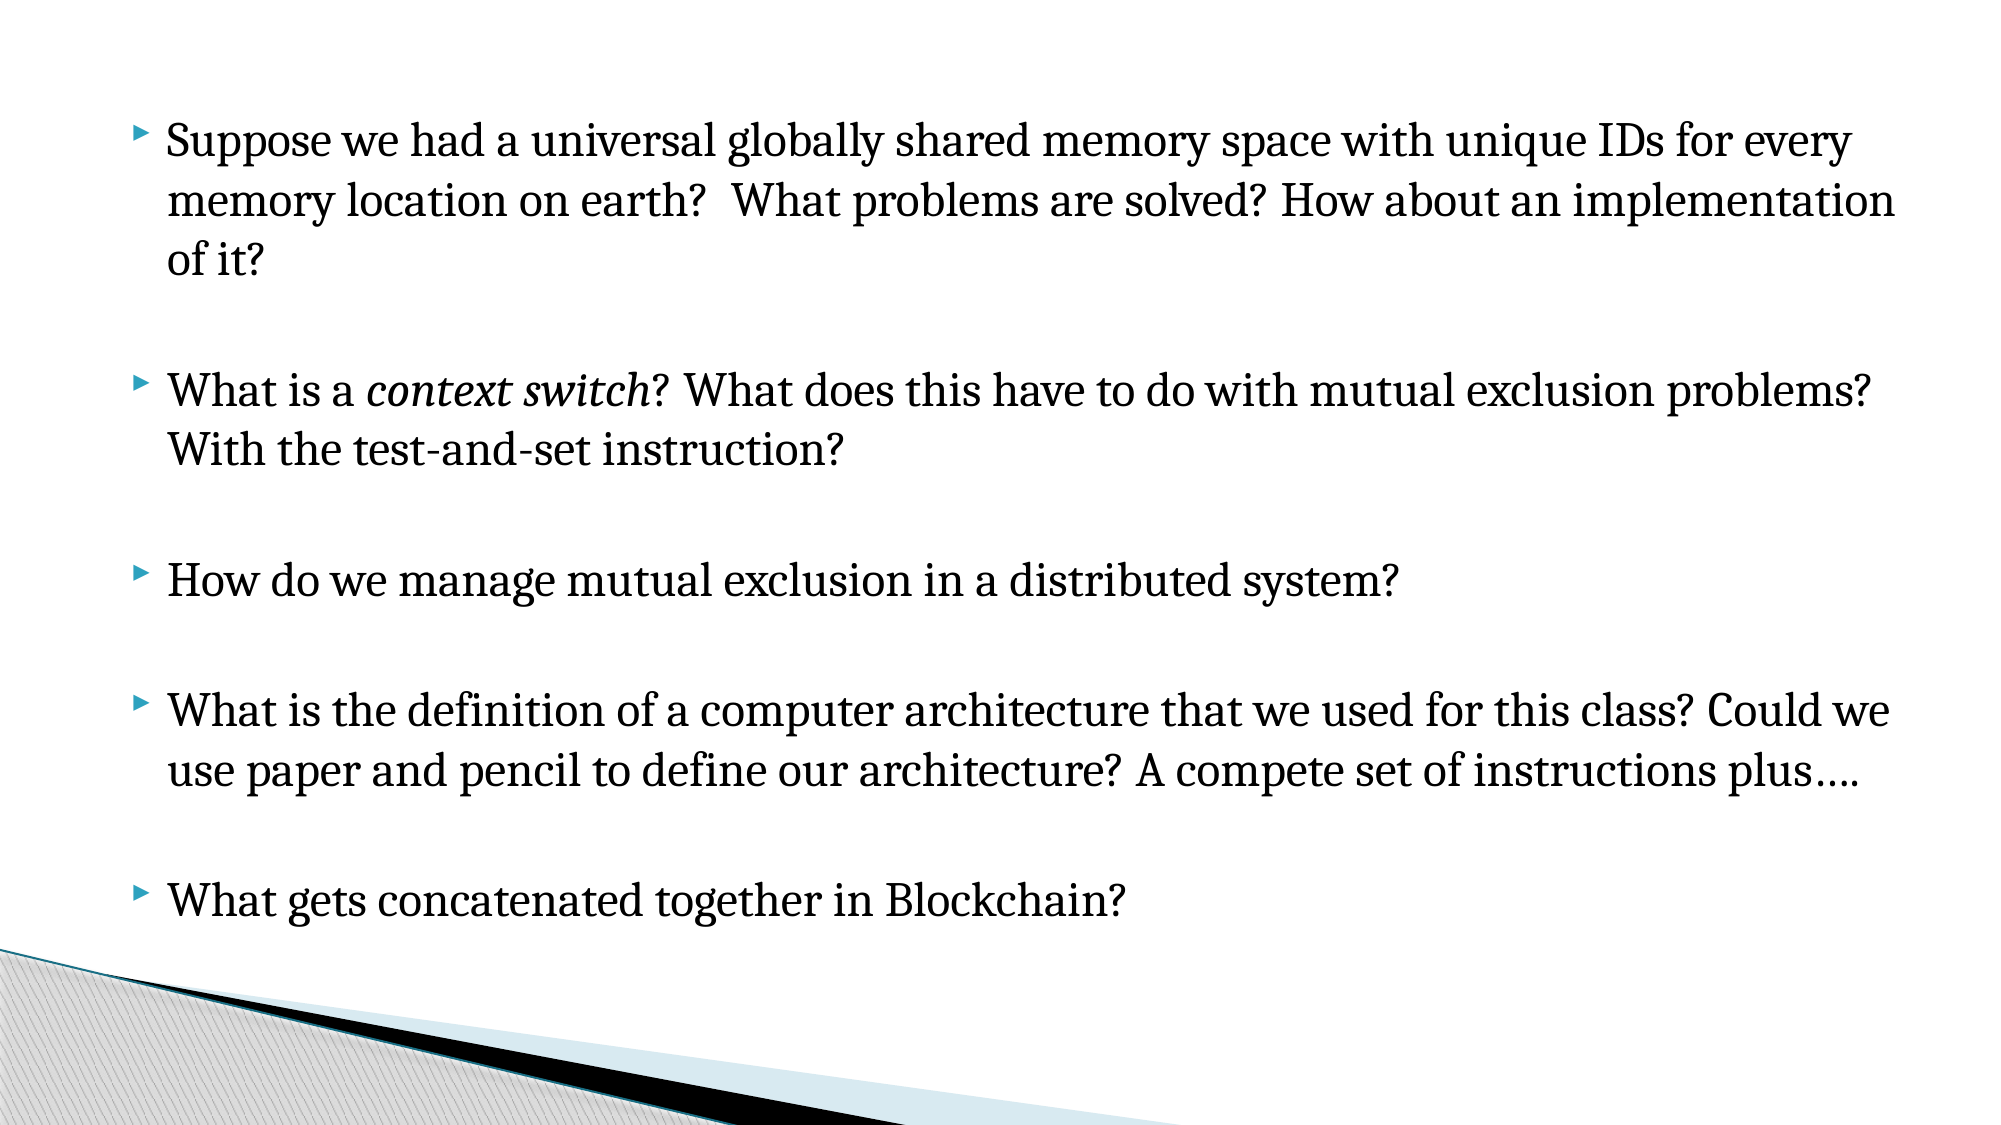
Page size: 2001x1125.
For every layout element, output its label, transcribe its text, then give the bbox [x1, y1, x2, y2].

list Suppose we had a universal globally shared memory space with unique IDs for every memory location on earth? What problems are solved? How about an implementation of it? What is a context switch? What does this have to do with mutual exclusion problems? With the test-and-set instruction? How do we manage mutual exclusion in a distributed system? What is the definition of a computer architecture that we used for this class? Could we use paper and pencil to define our architecture? A compete set of instructions plus…. What gets concatenated together in Blockchain? [99, 99, 1913, 986]
